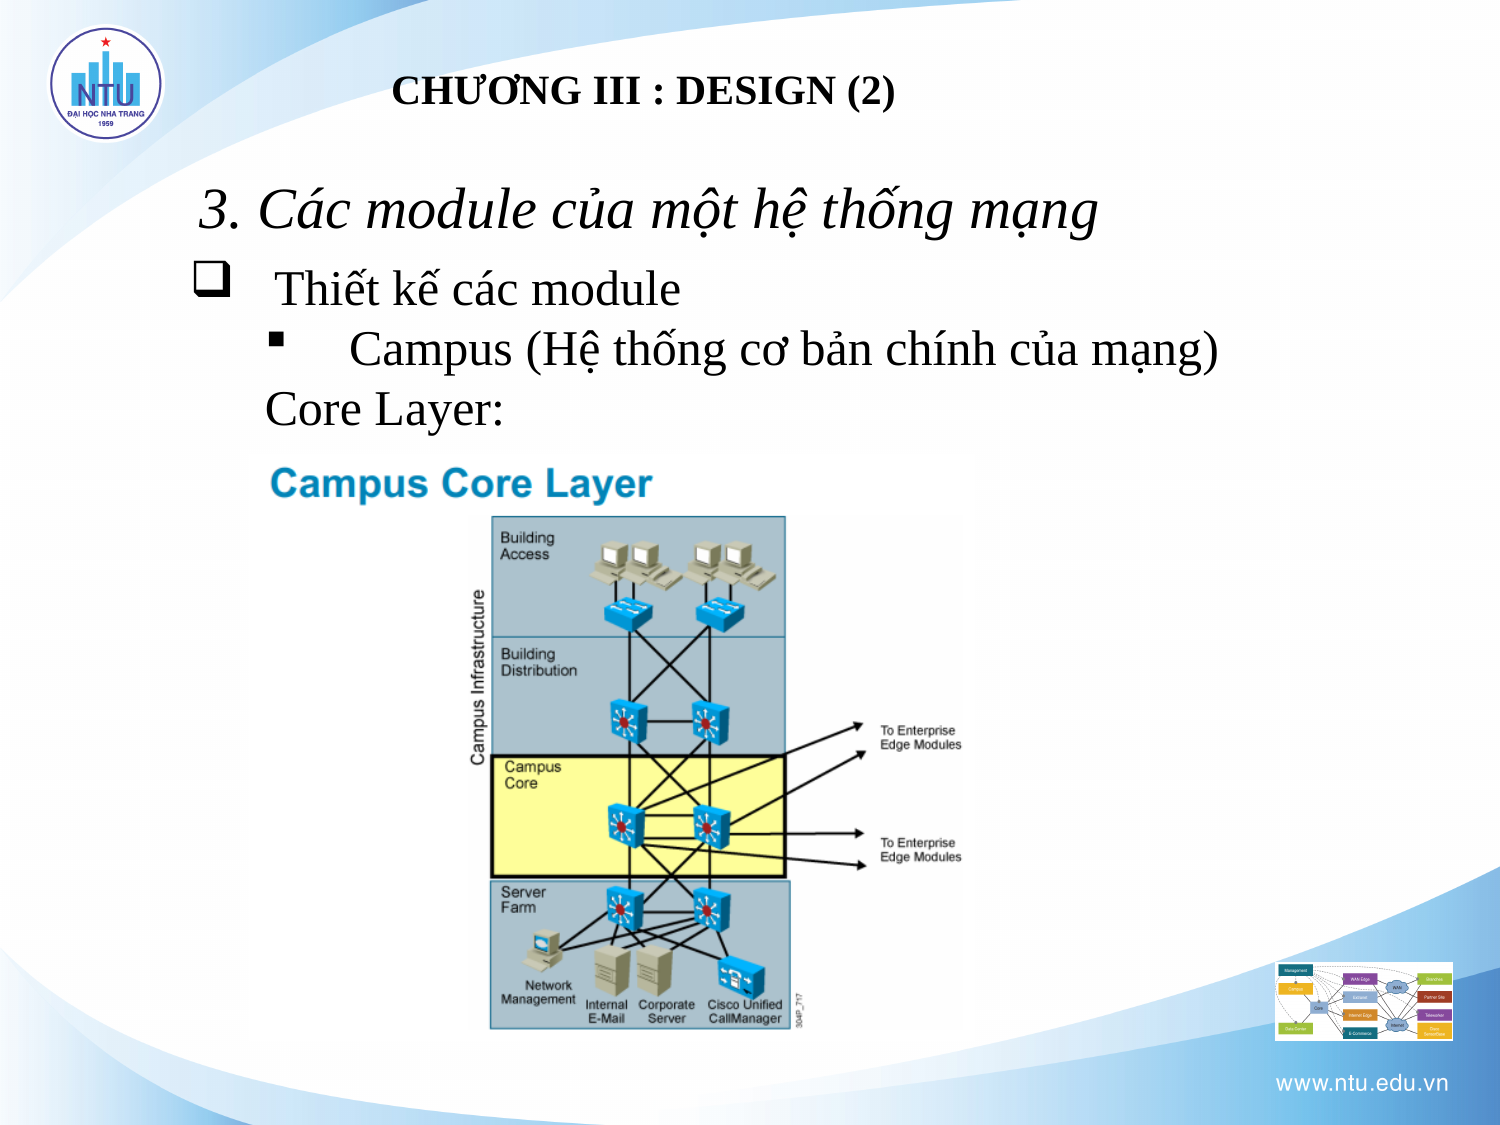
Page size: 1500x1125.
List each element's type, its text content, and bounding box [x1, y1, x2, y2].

picture [0, 0, 1500, 1125]
text_box Thiết kế các module Campus (Hệ thống cơ bản chính của mạng) Core Layer: [175, 248, 1325, 623]
title CHƯƠNG III : DESIGN (2) [187, 37, 1100, 138]
text_box 3. Các module của một hệ thống mạng [184, 162, 1472, 248]
